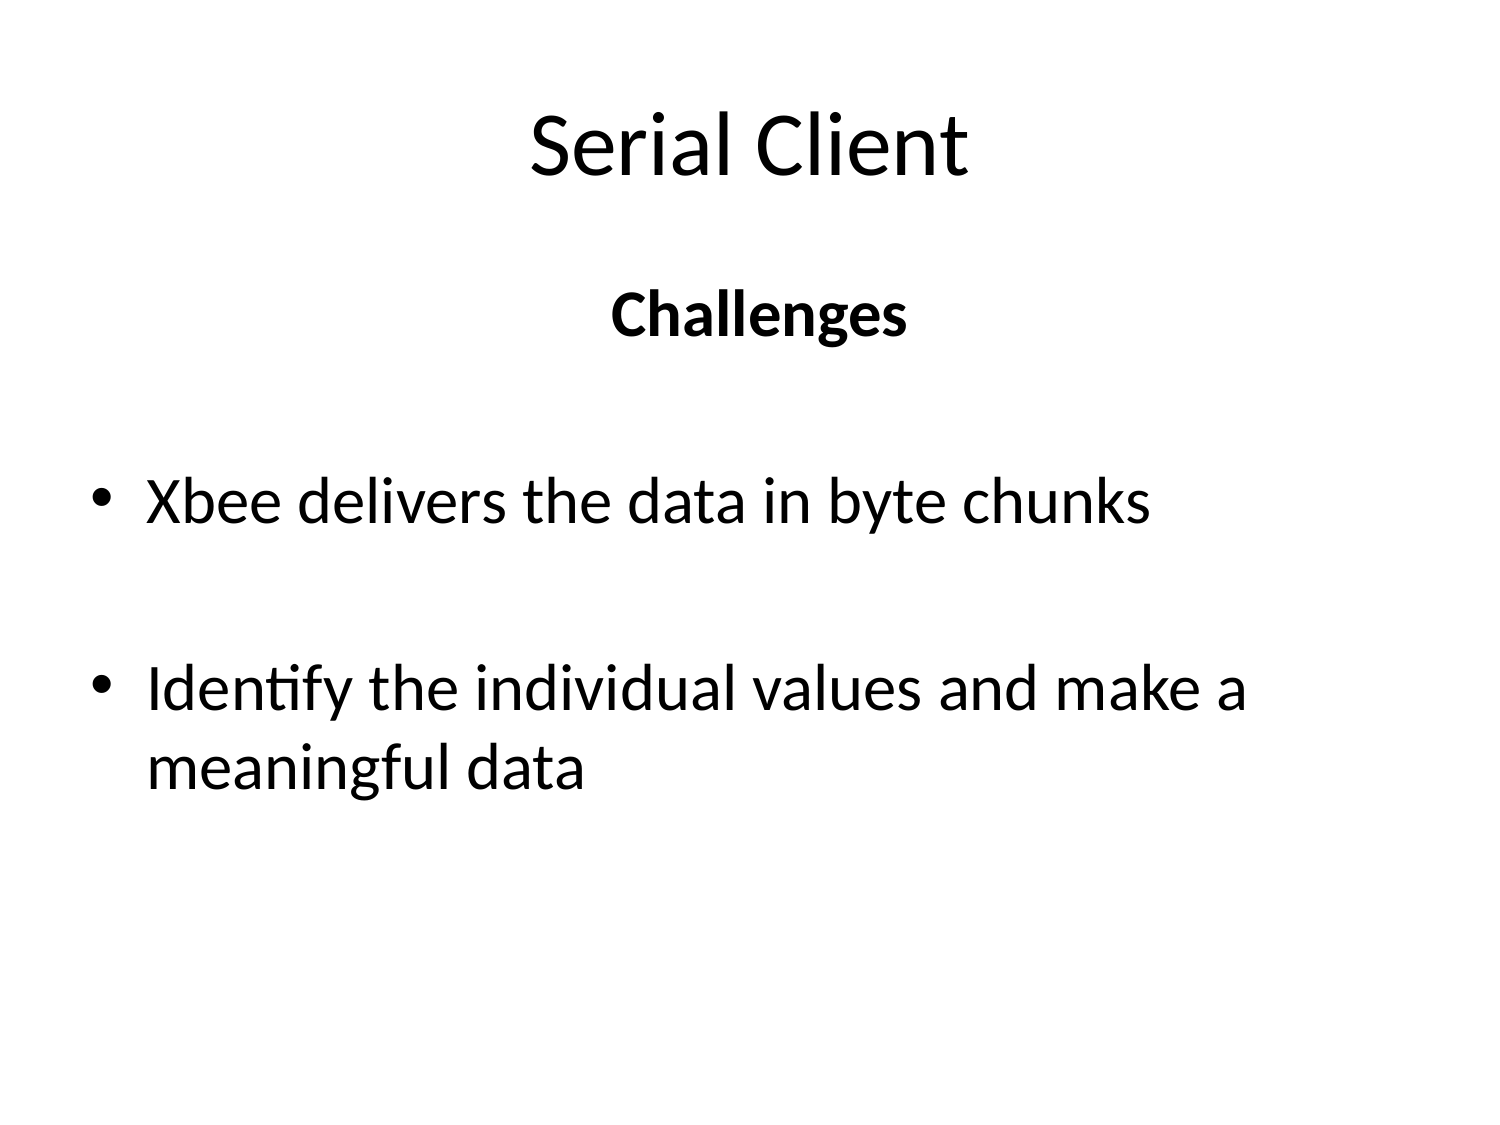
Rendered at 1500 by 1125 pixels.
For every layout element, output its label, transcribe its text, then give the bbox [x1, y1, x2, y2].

list Challenges Xbee delivers the data in byte chunks Identify the individual values and make a meaningful data [75, 262, 1425, 1005]
title Serial Client [75, 45, 1425, 233]
